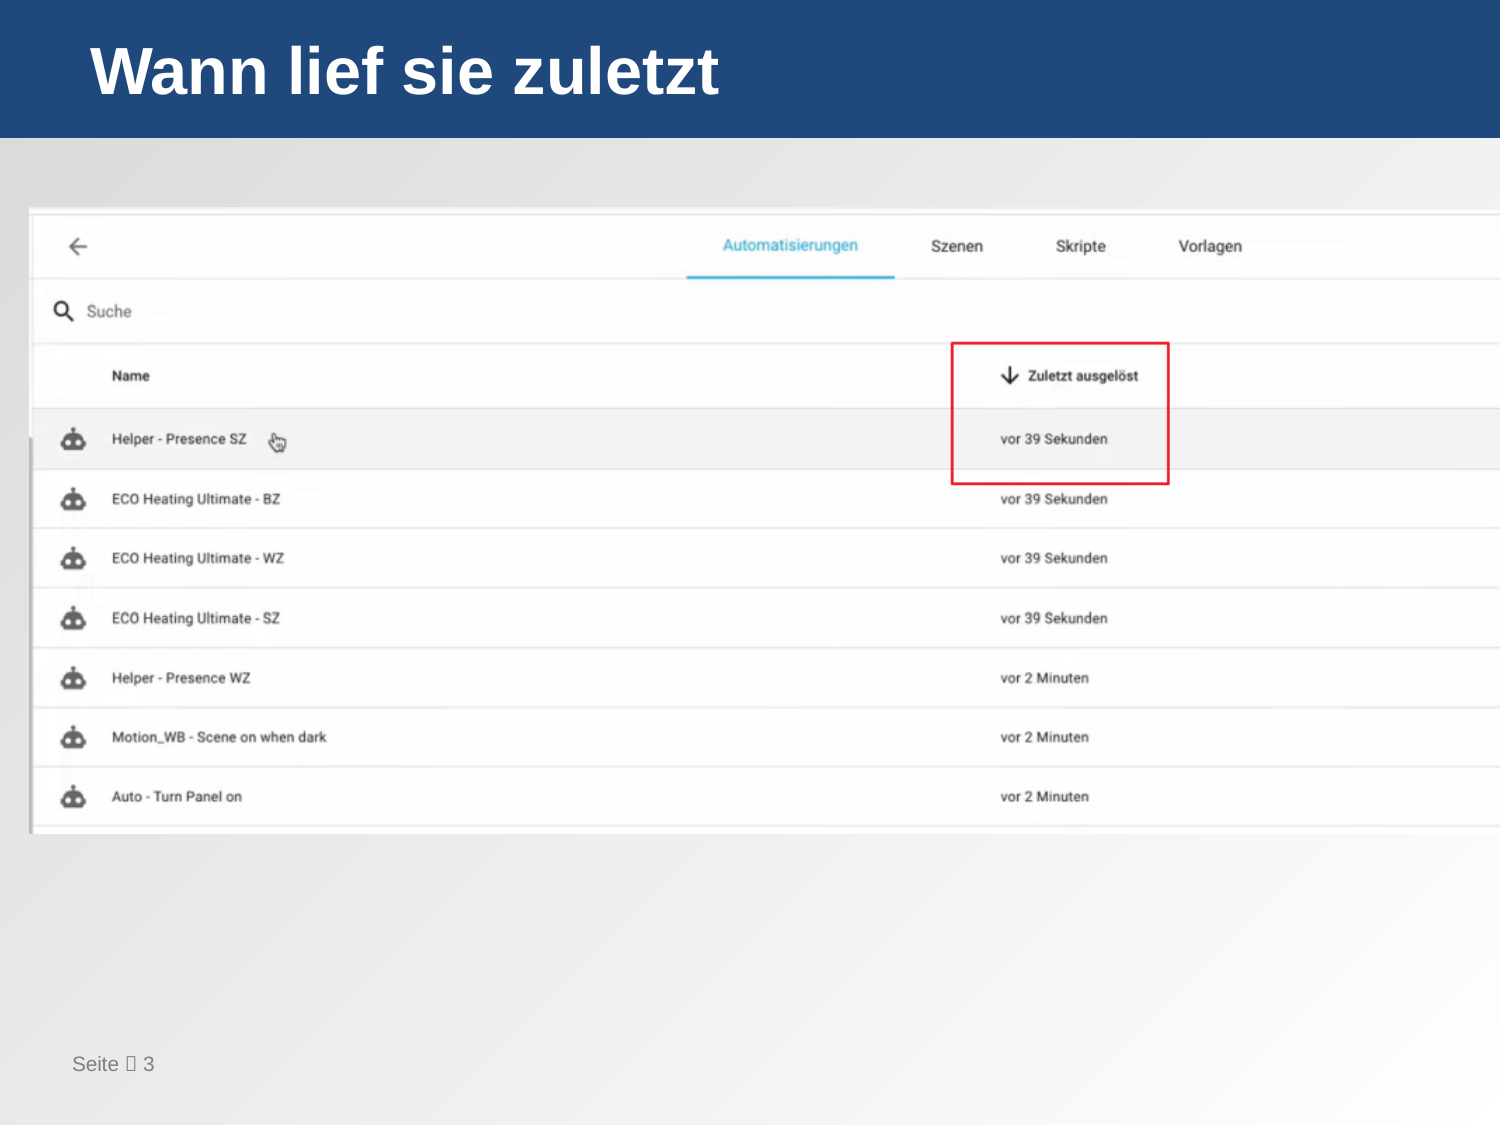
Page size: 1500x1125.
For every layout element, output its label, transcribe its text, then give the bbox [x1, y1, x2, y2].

picture [29, 207, 1500, 834]
title Wann lief sie zuletzt [75, 20, 1425, 206]
